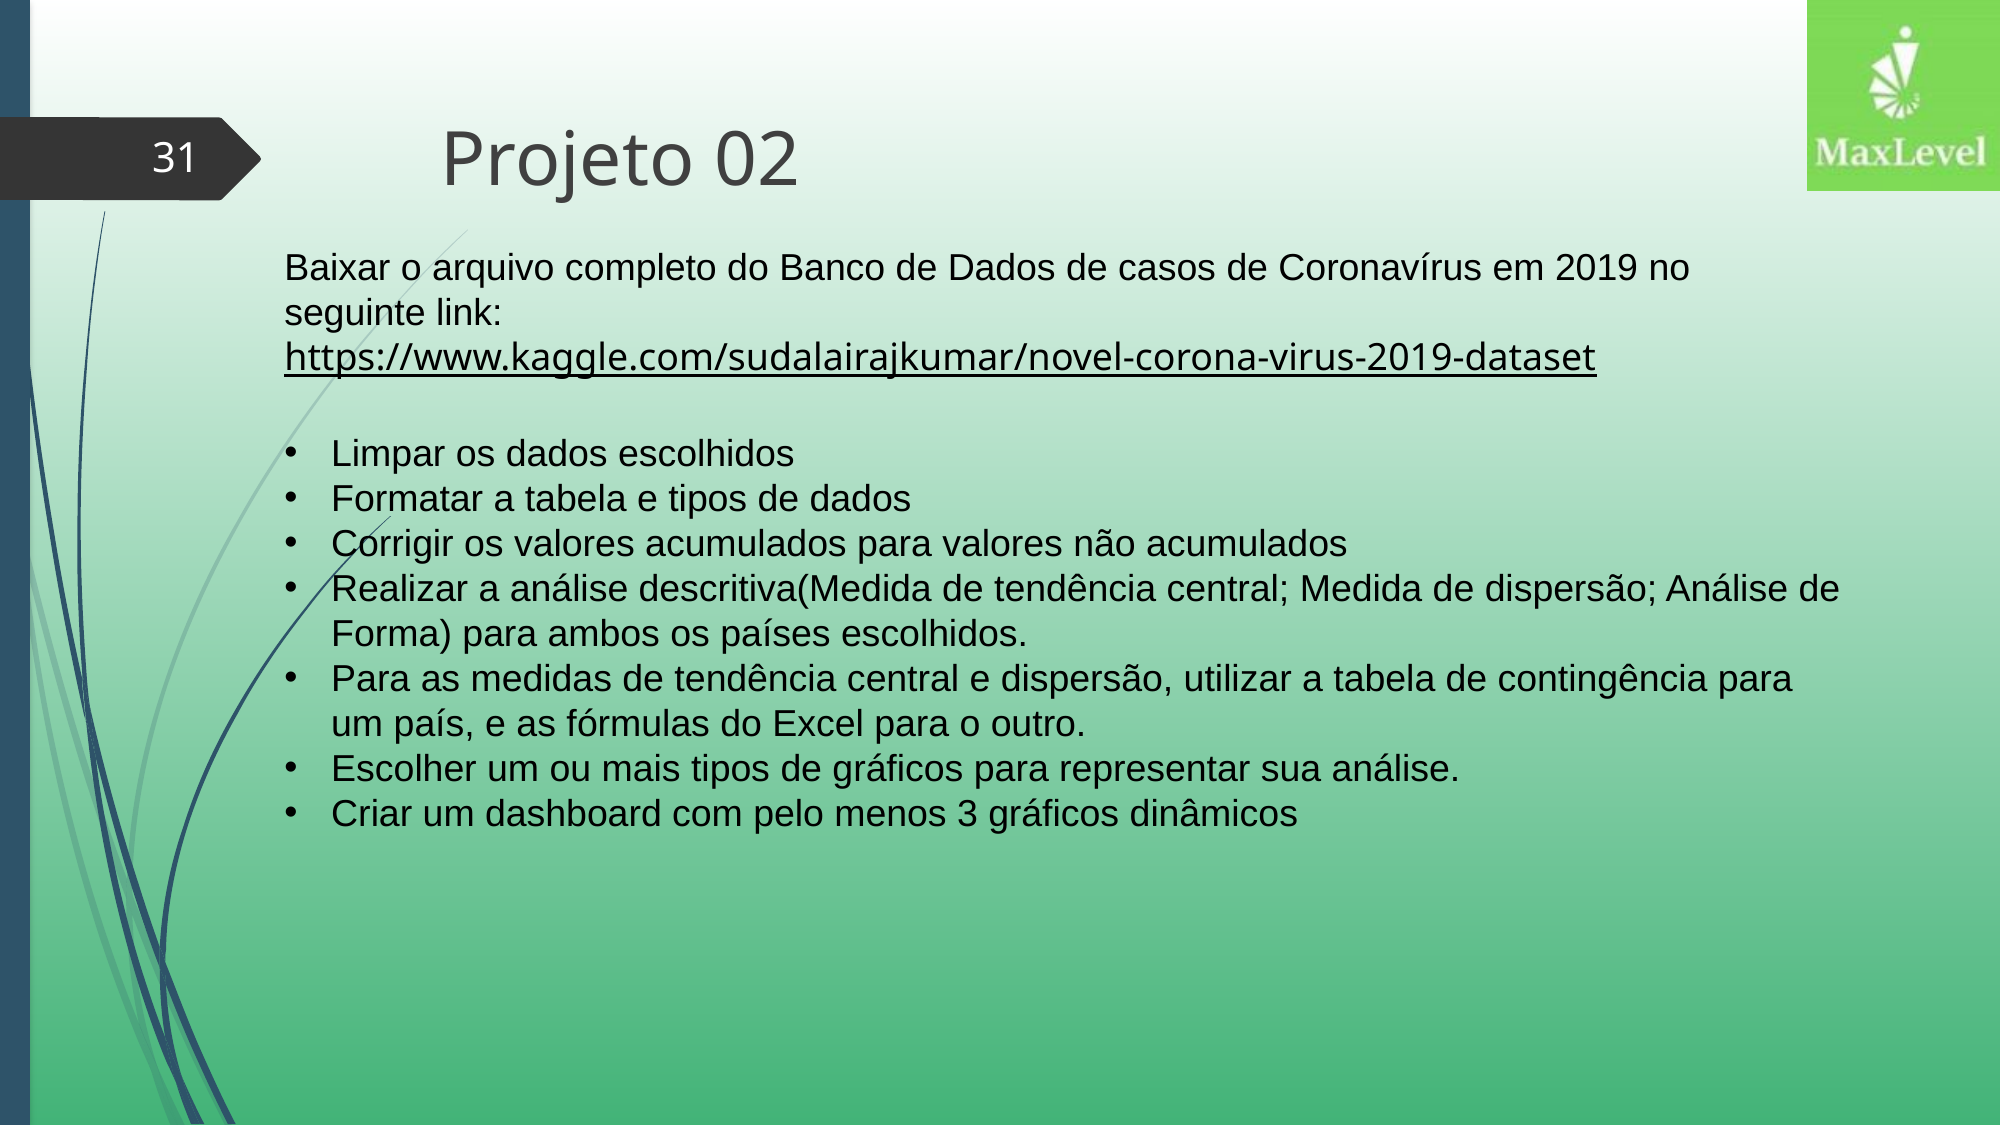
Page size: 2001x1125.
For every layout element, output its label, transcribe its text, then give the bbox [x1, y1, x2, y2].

slide_number 31 [87, 129, 216, 190]
text_box Baixar o arquivo completo do Banco de Dados de casos de Coronavírus em 2019 no seguinte link: https://www.kaggle.com/sudalairajkumar/novel-corona-virus-2019-dataset Limpar os dados escolhidos Formatar a tabela e tipos de dados Corrigir os valores acumulados para valores não acumulados Realizar a análise descritiva(Medida de tendência central; Medida de dispersão; Análise de Forma) para ambos os países escolhidos. Para as medidas de tendência central e dispersão, utilizar a tabela de contingência para um país, e as fórmulas do Excel para o outro. Escolher um ou mais tipos de gráficos para representar sua análise. Criar um dashboard com pelo menos 3 gráficos dinâmicos [269, 235, 1857, 887]
picture [1807, 0, 2000, 191]
title Projeto 02 [425, 102, 1888, 313]
